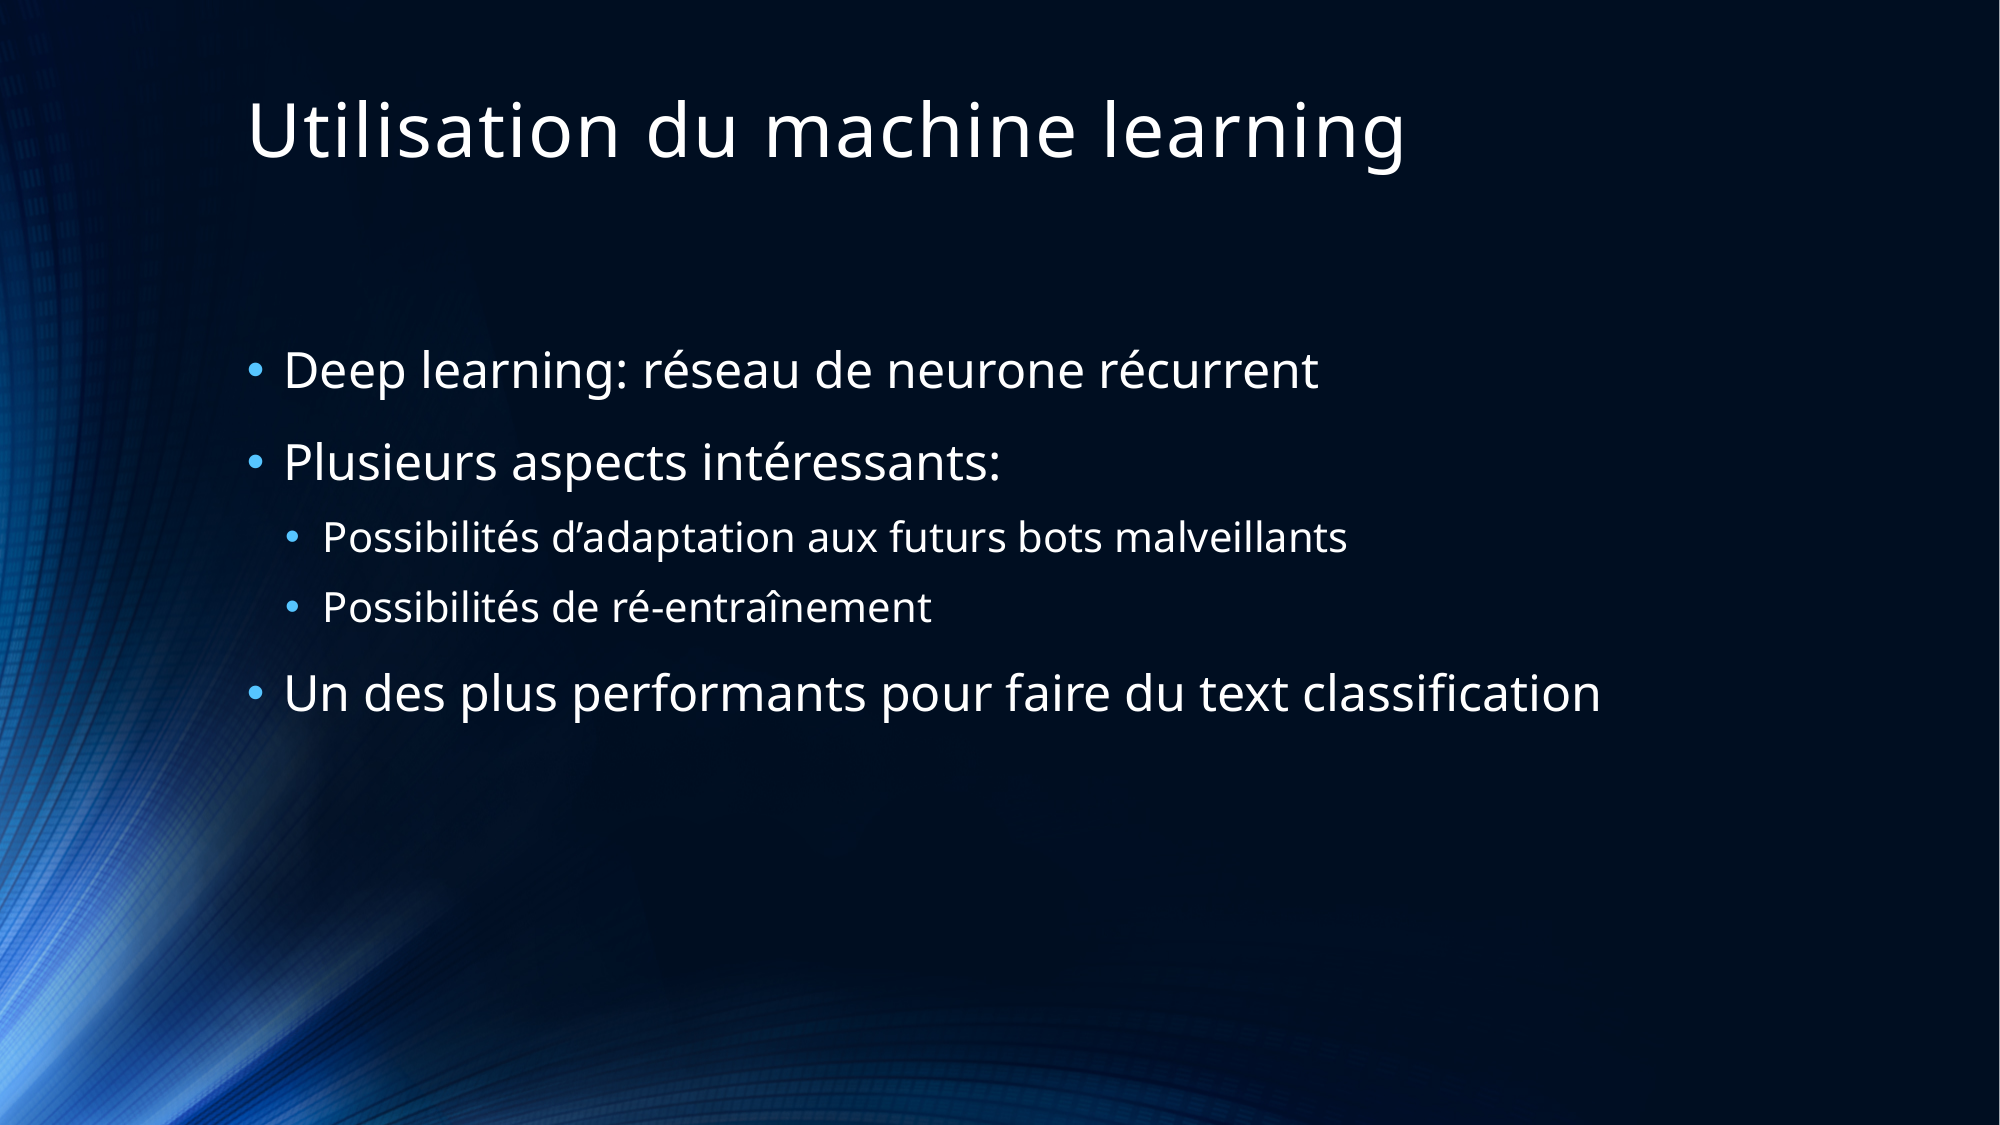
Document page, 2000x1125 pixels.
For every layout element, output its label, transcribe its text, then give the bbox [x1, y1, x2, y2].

title Utilisation du machine learning [231, 54, 1732, 182]
picture [0, 0, 2000, 1125]
list Deep learning: réseau de neurone récurrent Plusieurs aspects intéressants: Possibilités d’adaptation aux futurs bots malveillants Possibilités de ré-entraînement Un des plus performants pour faire du text classification [231, 338, 1731, 953]
